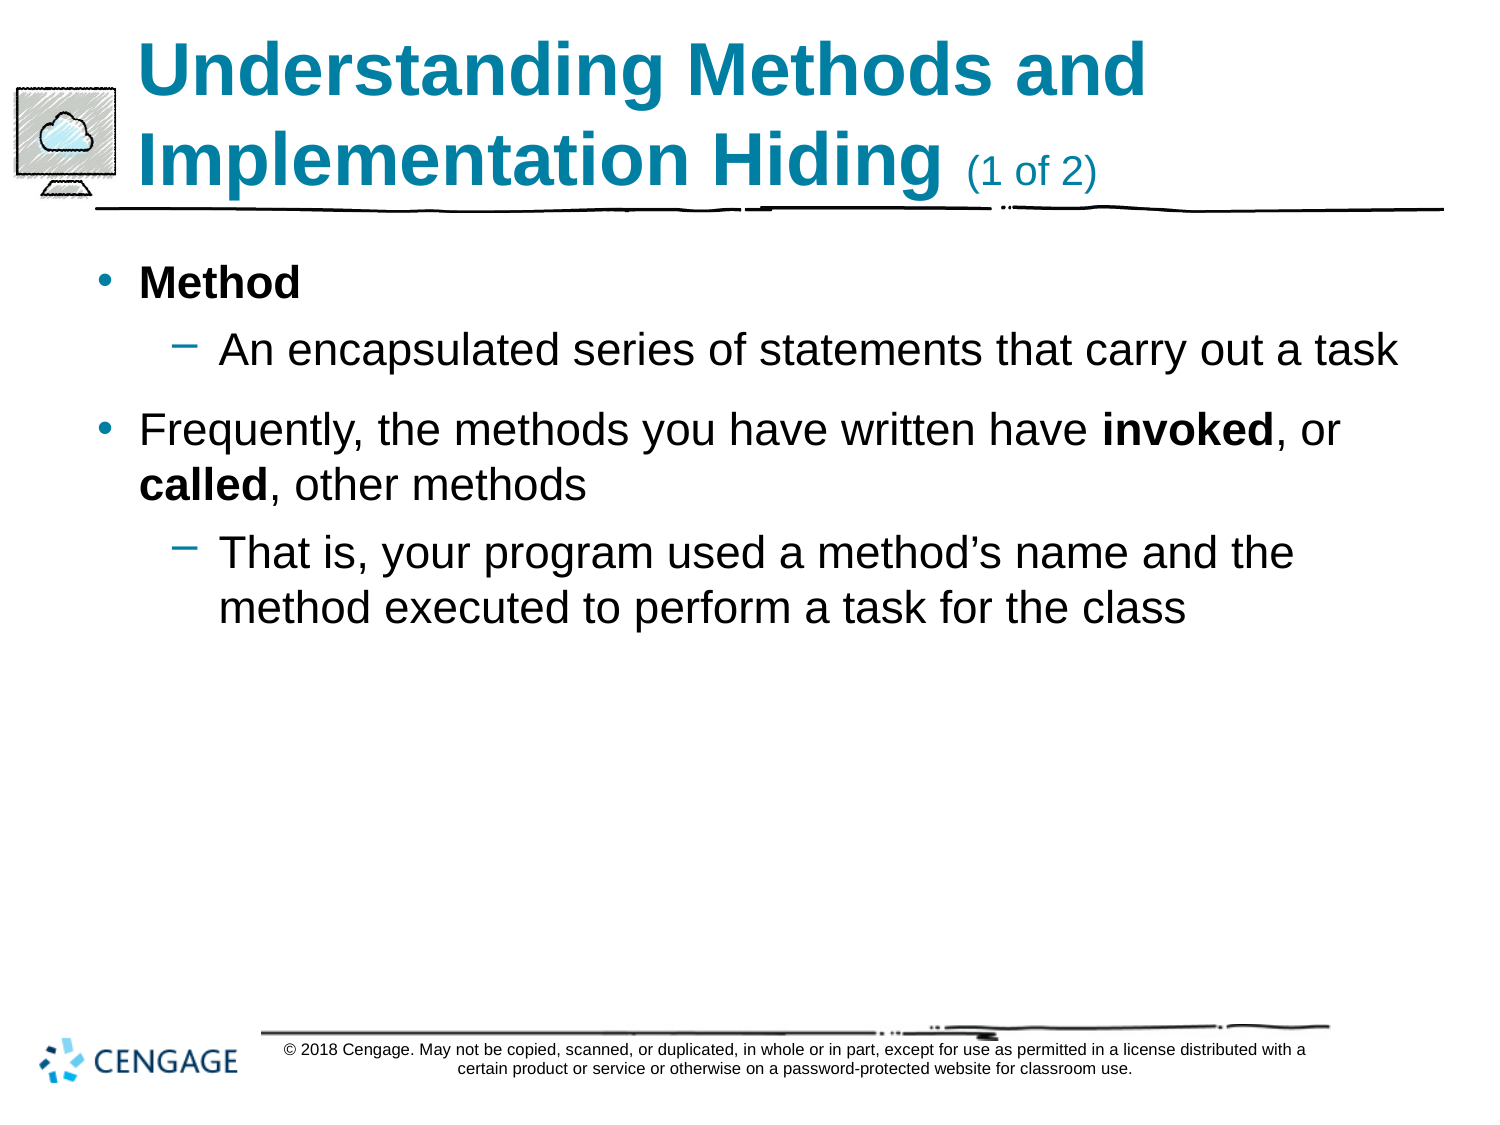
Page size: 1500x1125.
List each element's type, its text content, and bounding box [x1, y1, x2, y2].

picture [19, 1024, 250, 1096]
list Method An encapsulated series of statements that carry out a task Frequently, the methods you have written have invoked, or called, other methods That is, your program used a method’s name and the method executed to perform a task for the class [97, 252, 1413, 649]
picture [13, 86, 117, 201]
picture [261, 1024, 1331, 1040]
picture [95, 205, 1444, 213]
list © 2018 Cengage. May not be copied, scanned, or duplicated, in whole or in part, except for use as permitted in a license distributed with a certain product or service or otherwise on a password-protected website for classroom use. [261, 1040, 1331, 1089]
title Understanding Methods and Implementation Hiding (1 of 2) [137, 18, 1430, 200]
